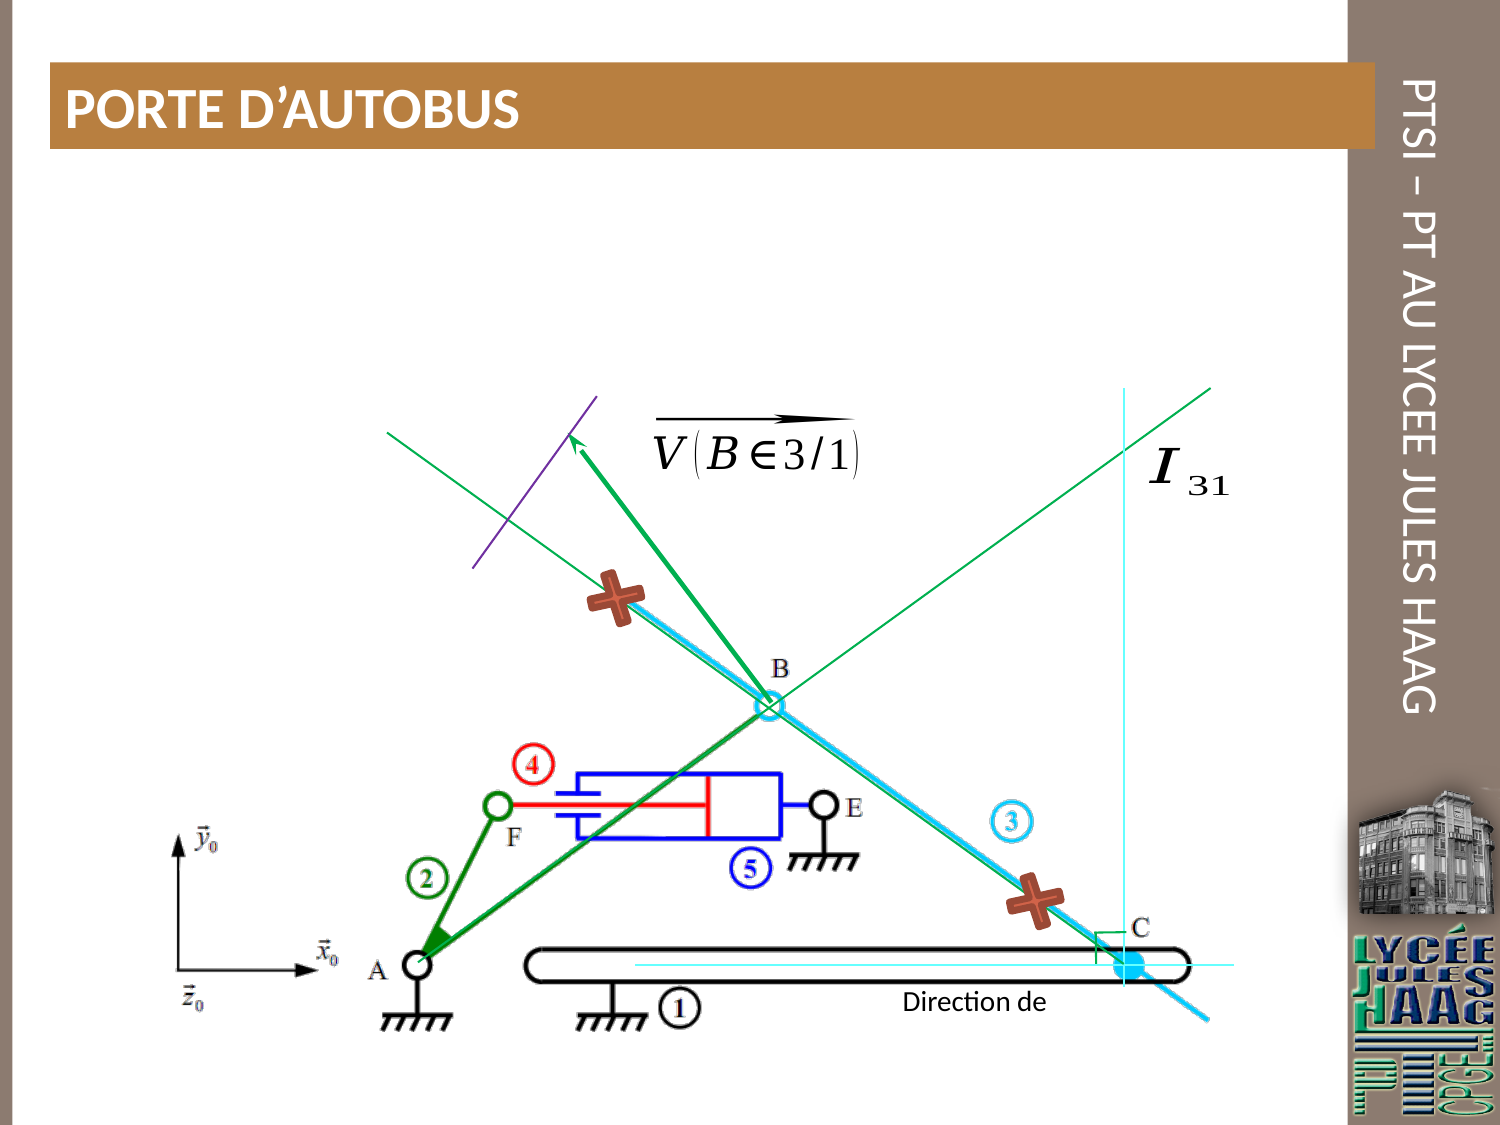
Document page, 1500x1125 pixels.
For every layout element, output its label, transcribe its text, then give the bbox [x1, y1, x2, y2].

picture [935, 963, 1211, 1033]
picture [1346, 915, 1500, 1125]
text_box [417, 387, 1123, 431]
list Porte d’autobus [50, 62, 1375, 149]
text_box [386, 432, 1124, 965]
picture [170, 597, 934, 1033]
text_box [1125, 387, 1211, 963]
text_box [472, 395, 598, 569]
